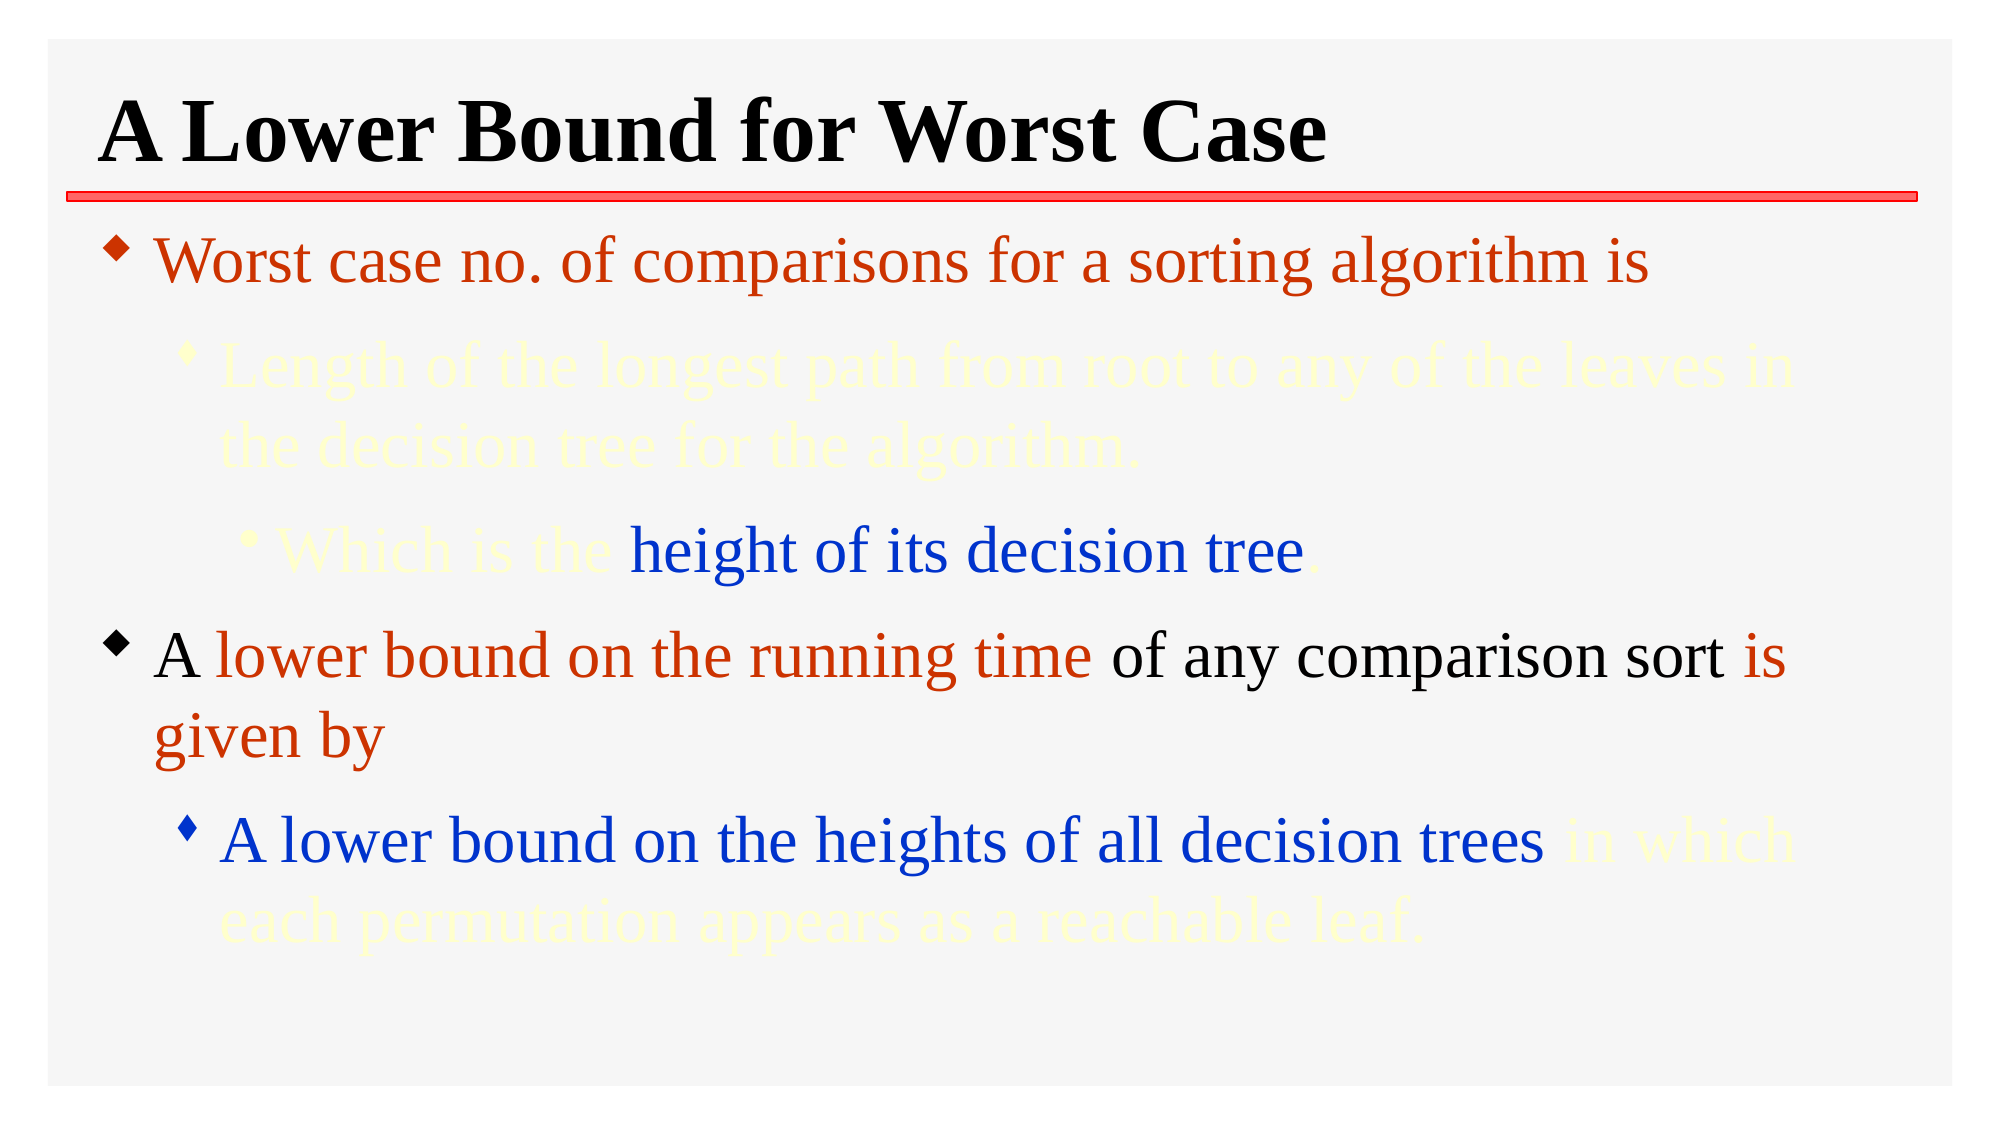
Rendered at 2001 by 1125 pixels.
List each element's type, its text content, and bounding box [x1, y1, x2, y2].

list Worst case no. of comparisons for a sorting algorithm is Length of the longest path from root to any of the leaves in the decision tree for the algorithm. Which is the height of its decision tree. A lower bound on the running time of any comparison sort is given by A lower bound on the heights of all decision trees in which each permutation appears as a reachable leaf. [82, 208, 1894, 1057]
title A Lower Bound for Worst Case [82, 69, 1894, 181]
